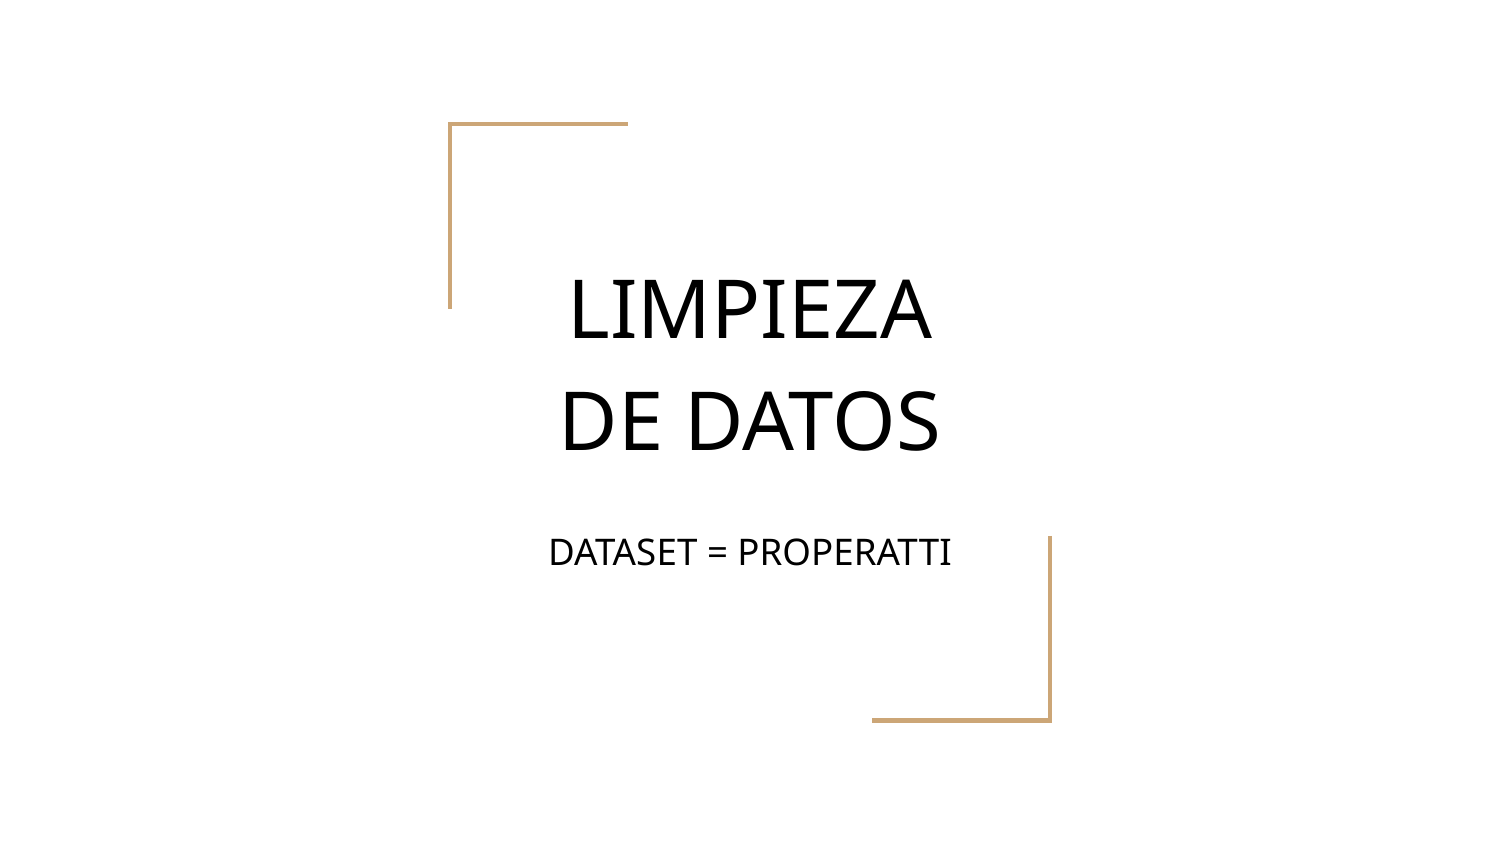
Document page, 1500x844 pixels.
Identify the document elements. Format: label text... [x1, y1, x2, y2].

title LIMPIEZA DE DATOS [499, 236, 1001, 490]
subtitle DATASET = PROPERATTI [499, 511, 1001, 627]
